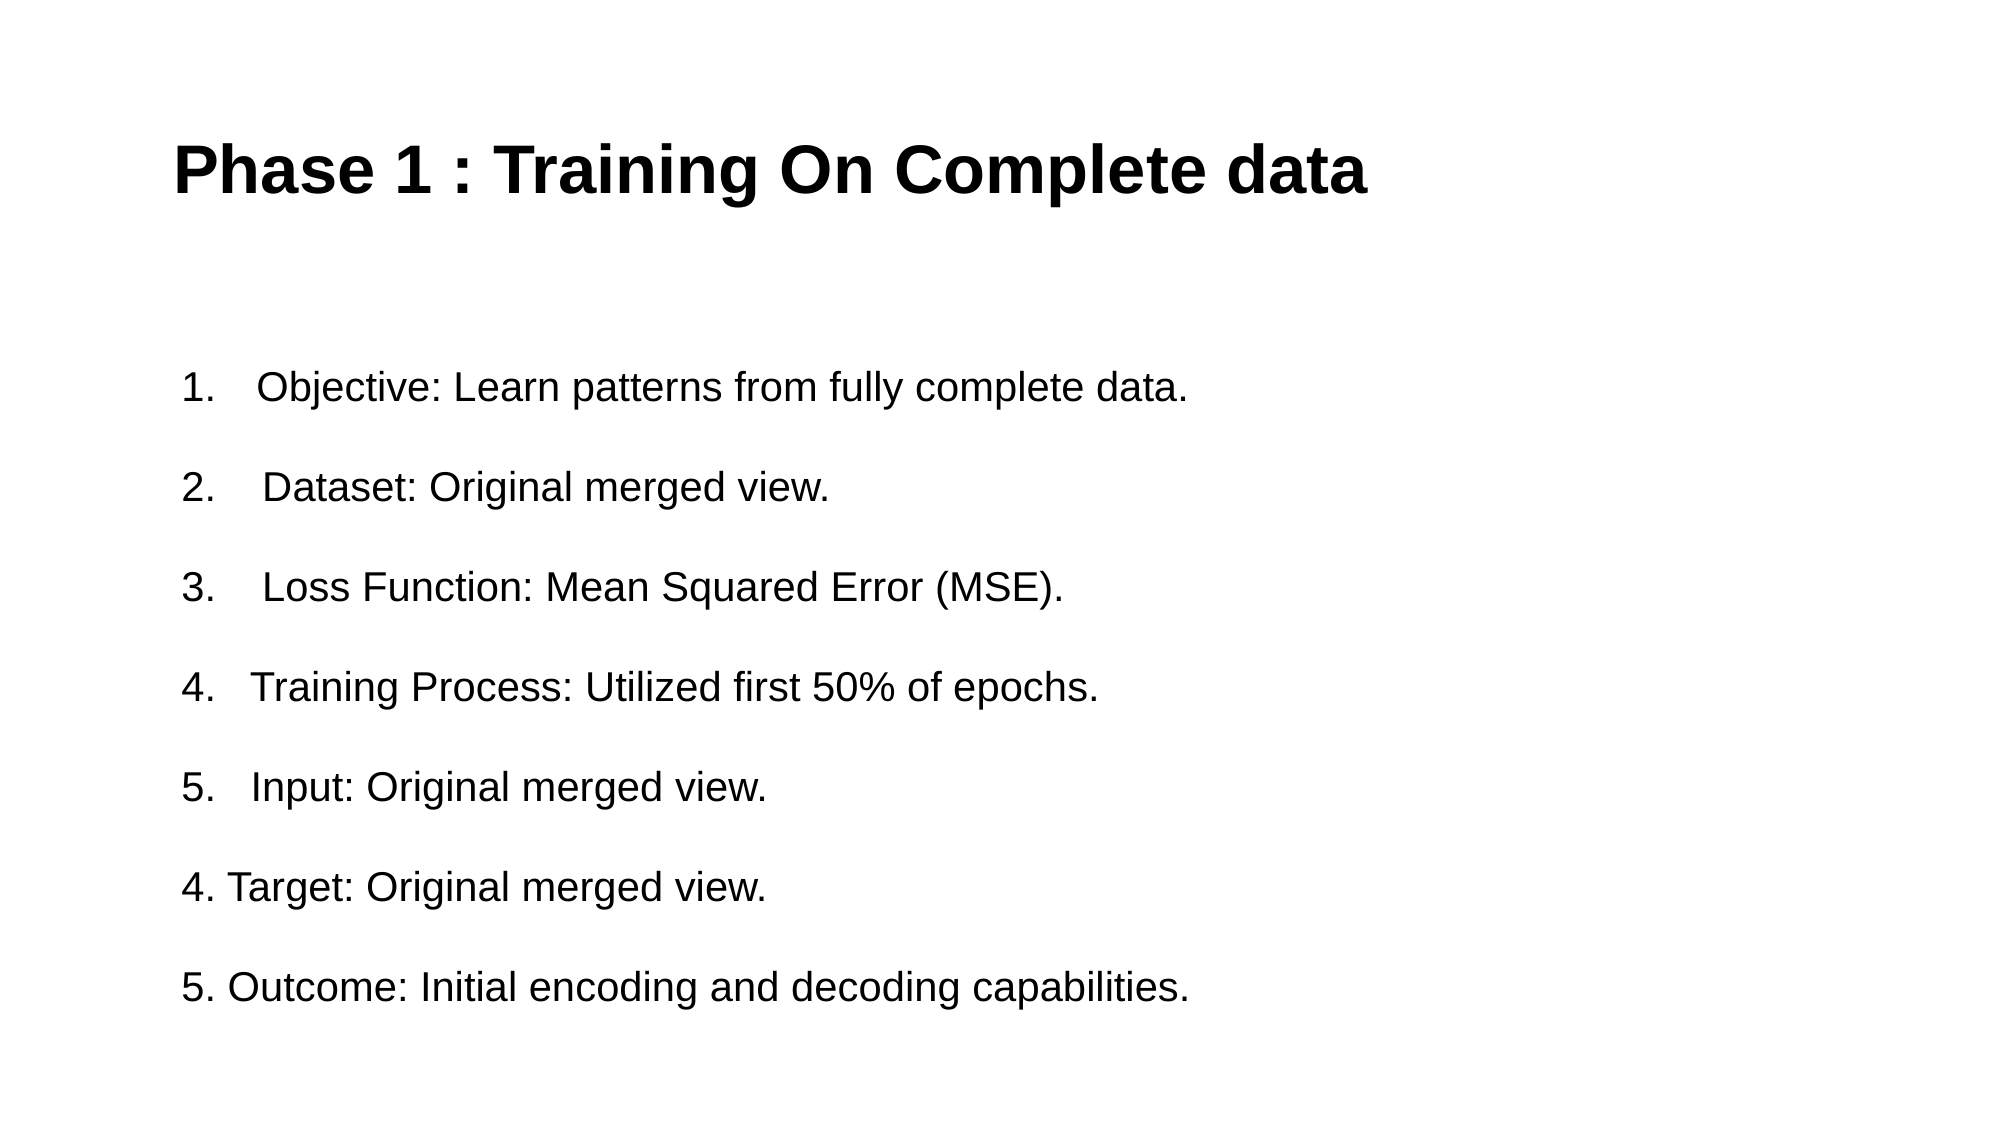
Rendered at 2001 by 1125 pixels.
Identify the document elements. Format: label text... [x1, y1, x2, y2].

text_box Objective: Learn patterns from fully complete data. 2. Dataset: Original merged view. 3. Loss Function: Mean Squared Error (MSE). 4. Training Process: Utilized first 50% of epochs. 5. Input: Original merged view. 4. Target: Original merged view. 5. Outcome: Initial encoding and decoding capabilities. [91, 352, 1550, 1063]
text_box Phase 1 : Training On Complete data [89, 117, 1737, 215]
